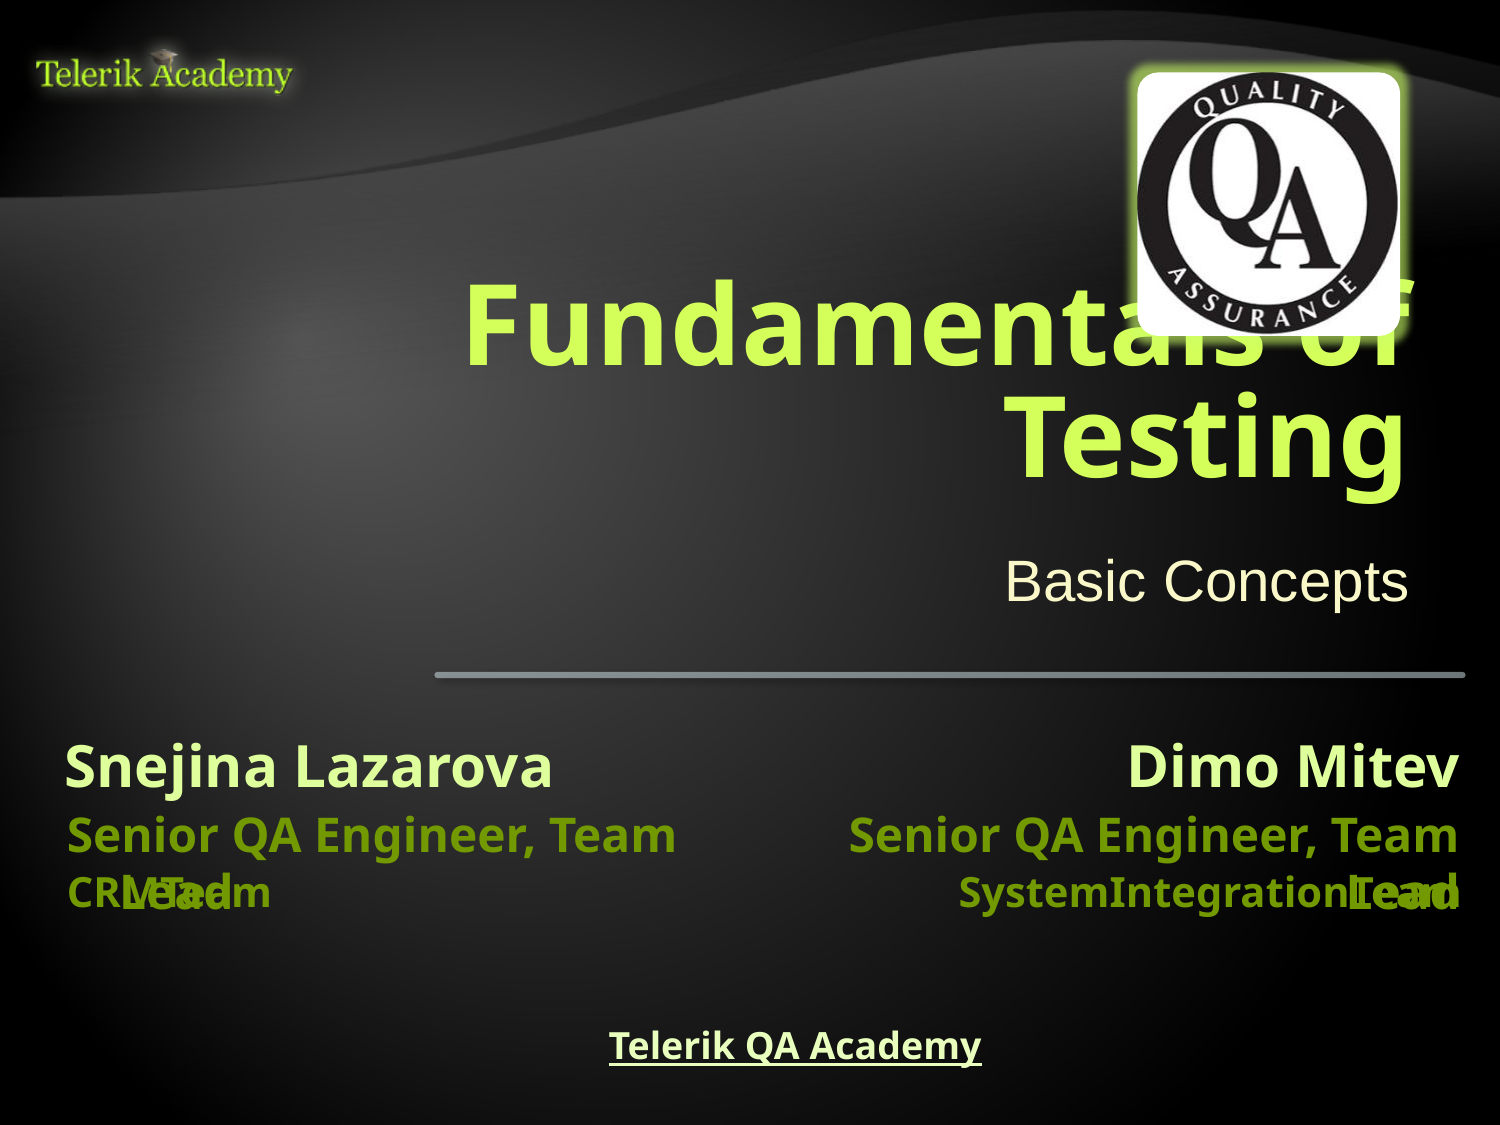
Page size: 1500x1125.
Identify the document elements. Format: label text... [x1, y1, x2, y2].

picture [0, 0, 1500, 1125]
title Fundamentals of Testing [75, 249, 1425, 500]
text_box Dimo Mitev [924, 721, 1475, 796]
text_box SystemIntegrationTeam [927, 858, 1478, 924]
subtitle Basic Concepts [75, 531, 1425, 625]
text_box Senior QA Engineer, Team Lead [750, 796, 1475, 927]
text_box Senior QA Engineer, Team Lead [52, 797, 750, 927]
text_box Telerik QA Academy [593, 1015, 997, 1081]
text_box Snejina Lazarova [50, 722, 600, 807]
text_box CRMTeam [52, 858, 603, 924]
